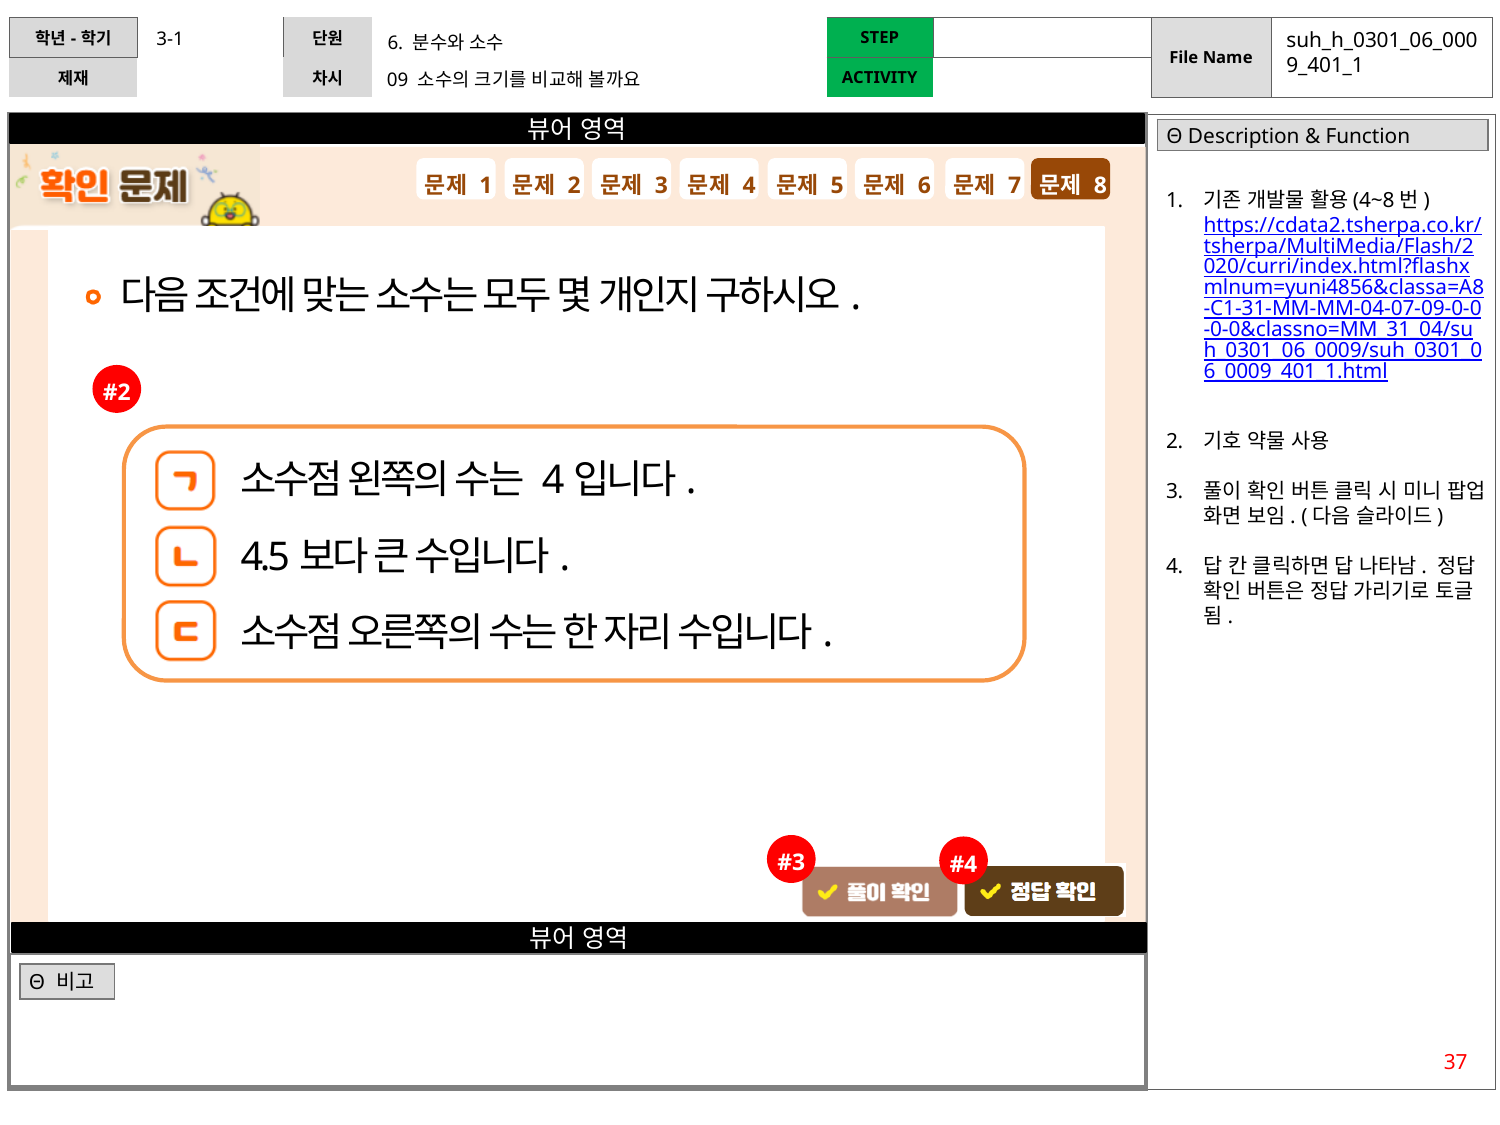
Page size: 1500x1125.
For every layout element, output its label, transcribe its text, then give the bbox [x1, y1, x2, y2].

text_box #4 [937, 834, 990, 864]
text_box 문제 7 [938, 149, 1024, 205]
picture [153, 447, 219, 513]
text_box #3 [764, 832, 818, 886]
text_box [121, 424, 1027, 683]
text_box 09 소수의 크기를 비교해 볼까요 [372, 60, 821, 96]
text_box 문제 1 [410, 149, 520, 205]
text_box 다음 조건에 맞는 소수는 모두 몇 개인지 구하시오. [105, 263, 1109, 326]
text_box 문제 2 [520, 149, 608, 205]
text_box 문제 4 [695, 149, 783, 205]
text_box 소수점 왼쪽의 수는 4입니다. [225, 446, 958, 509]
picture [153, 523, 218, 590]
text_box 문제 5 [783, 149, 871, 205]
text_box #2 [90, 362, 144, 415]
text_box 문제 8 [1024, 149, 1134, 205]
picture [800, 864, 958, 918]
picture [82, 285, 103, 307]
text_box 기존 개발물 활용(4~8번) https://cdata2.tsherpa.co.kr/tsherpa/MultiMedia/Flash/2020/curri/index.html?flashxmlnum=yuni4856&classa=A8-C1-31-MM-MM-04-07-09-0-0-0-0&classno=MM_31_04/suh_0301_06_0009/suh_0301_06_0009_401_1.html 기호 약물 사용 풀이 확인 버튼 클릭 시 미니 팝업 화면 보임. (다음 슬라이드) 답 칸 클릭하면 답 나타남. 정답 확인 버튼은 정답 가리기로 토글 됨. [1151, 179, 1500, 540]
text_box 소수점 오른쪽의 수는 한 자리 수입니다. [225, 599, 958, 662]
text_box 6. 분수와 소수 [372, 23, 828, 48]
text_box suh_h_0301_06_0009_401_1 [1271, 18, 1500, 84]
text_box 4.5보다 큰 수입니다. [225, 522, 958, 586]
picture [152, 598, 219, 665]
table_header Θ Description & Function [1158, 120, 1487, 150]
text_box 문제 6 [871, 149, 938, 205]
picture [963, 863, 1126, 918]
text_box 문제 3 [608, 149, 695, 205]
text_box 3-1 [141, 18, 284, 55]
picture [10, 144, 260, 230]
